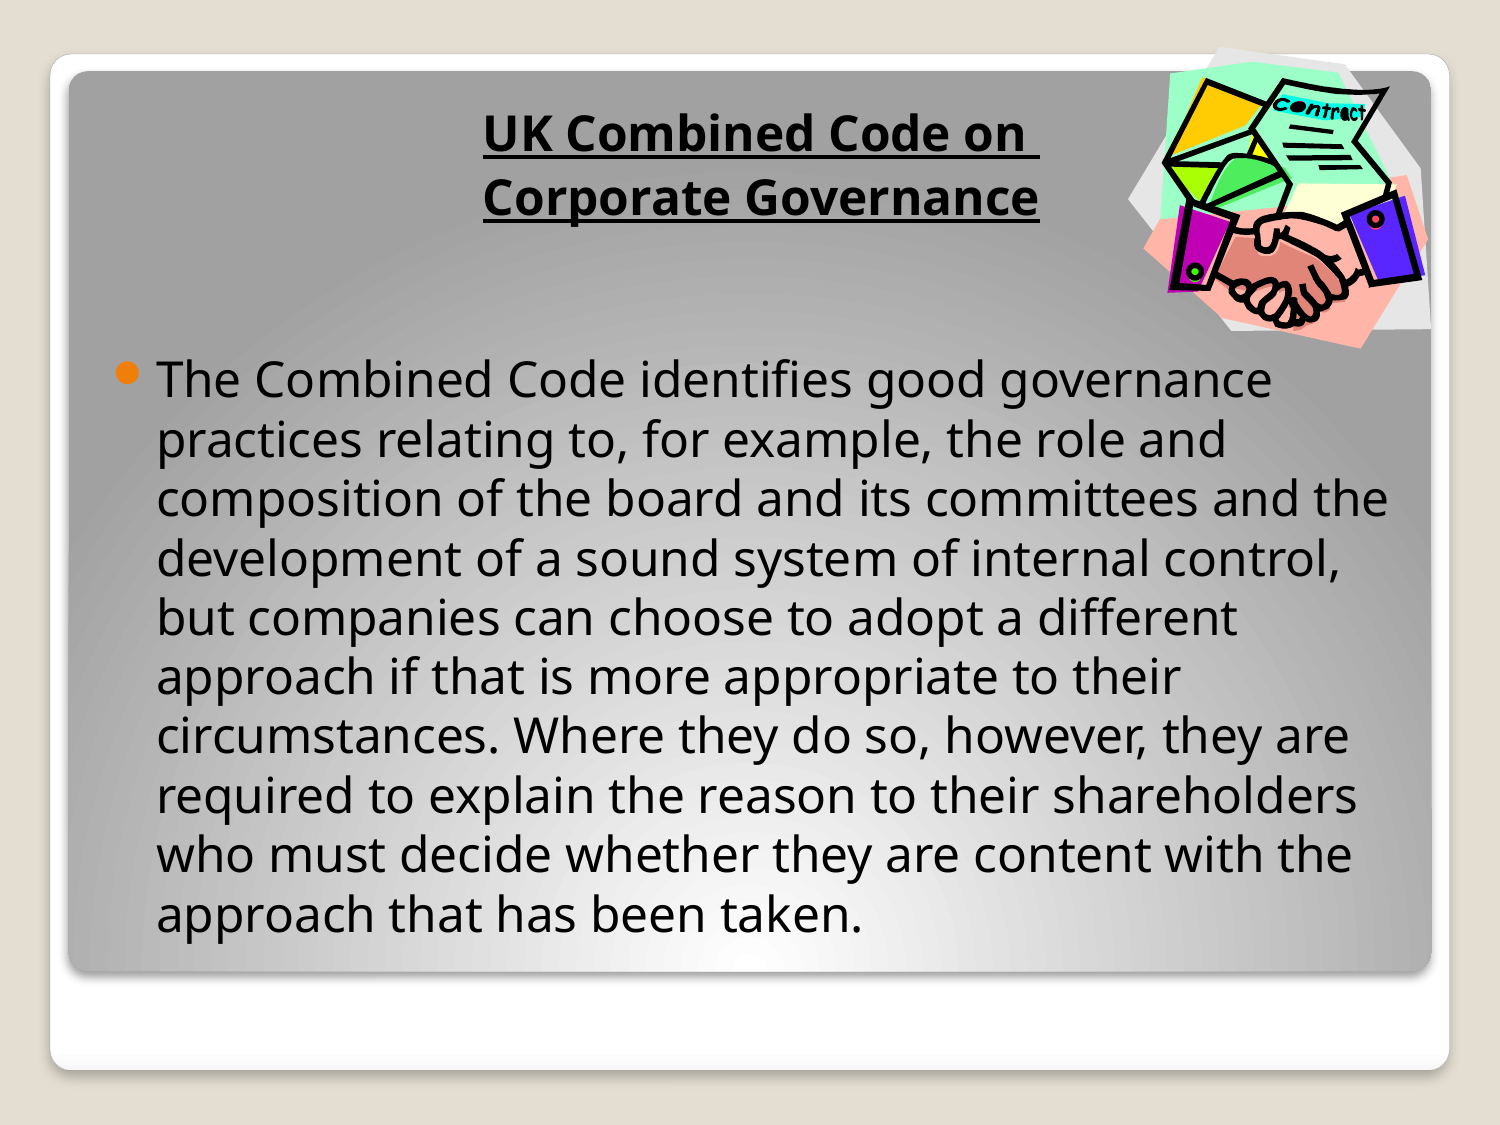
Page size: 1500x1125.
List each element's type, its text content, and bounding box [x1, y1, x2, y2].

list UK Combined Code on Corporate Governance The Combined Code identifies good governance practices relating to, for example, the role and composition of the board and its committees and the development of a sound system of internal control, but companies can choose to adopt a different approach if that is more appropriate to their circumstances. Where they do so, however, they are required to explain the reason to their shareholders who must decide whether they are content with the approach that has been taken. [82, 86, 1425, 953]
picture [1127, 42, 1436, 353]
